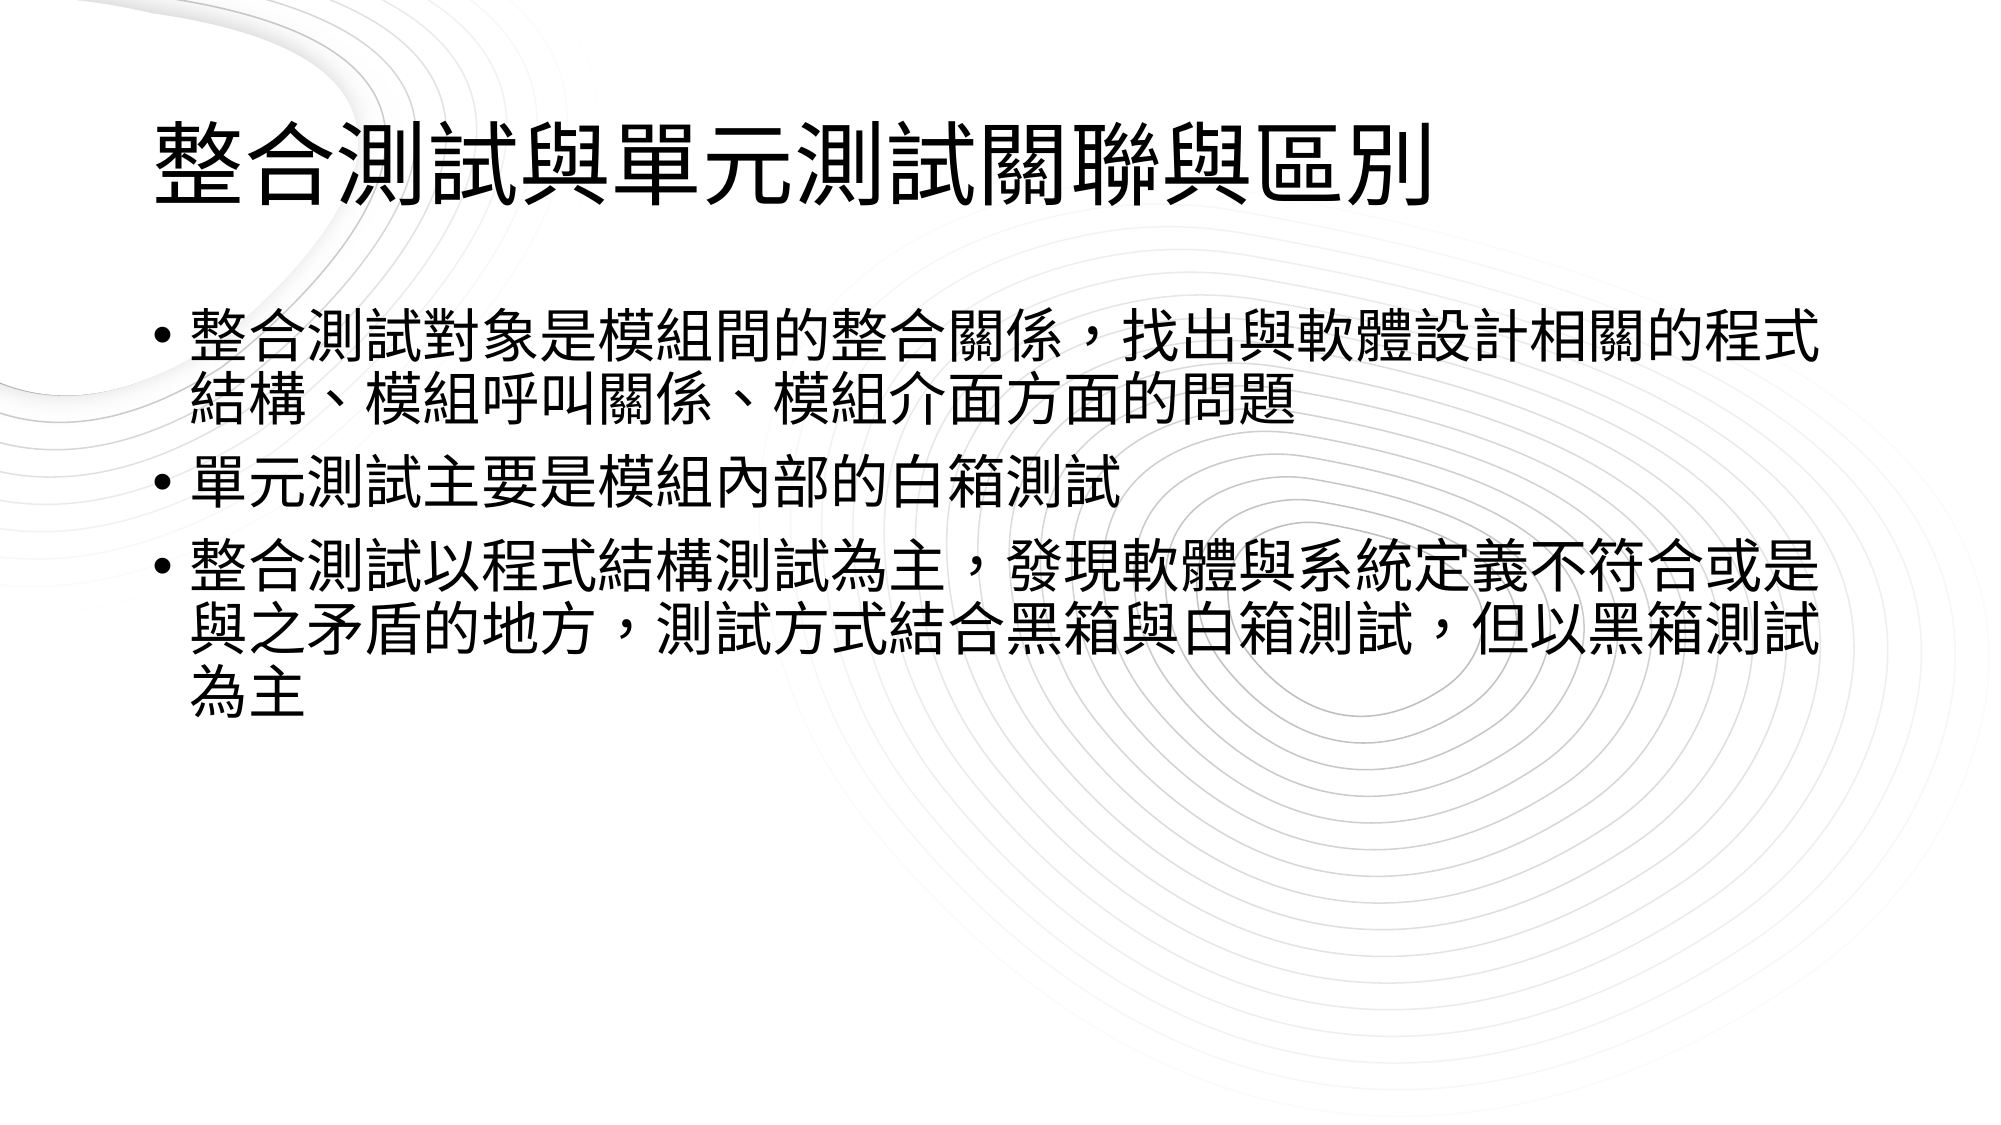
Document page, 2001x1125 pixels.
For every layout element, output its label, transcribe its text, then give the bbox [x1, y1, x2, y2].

title 整合測試與單元測試關聯與區別 [137, 59, 1863, 278]
list 整合測試對象是模組間的整合關係，找出與軟體設計相關的程式結構、模組呼叫關係、模組介面方面的問題 單元測試主要是模組內部的白箱測試 整合測試以程式結構測試為主，發現軟體與系統定義不符合或是與之矛盾的地方，測試方式結合黑箱與白箱測試，但以黑箱測試為主 [137, 299, 1863, 1014]
